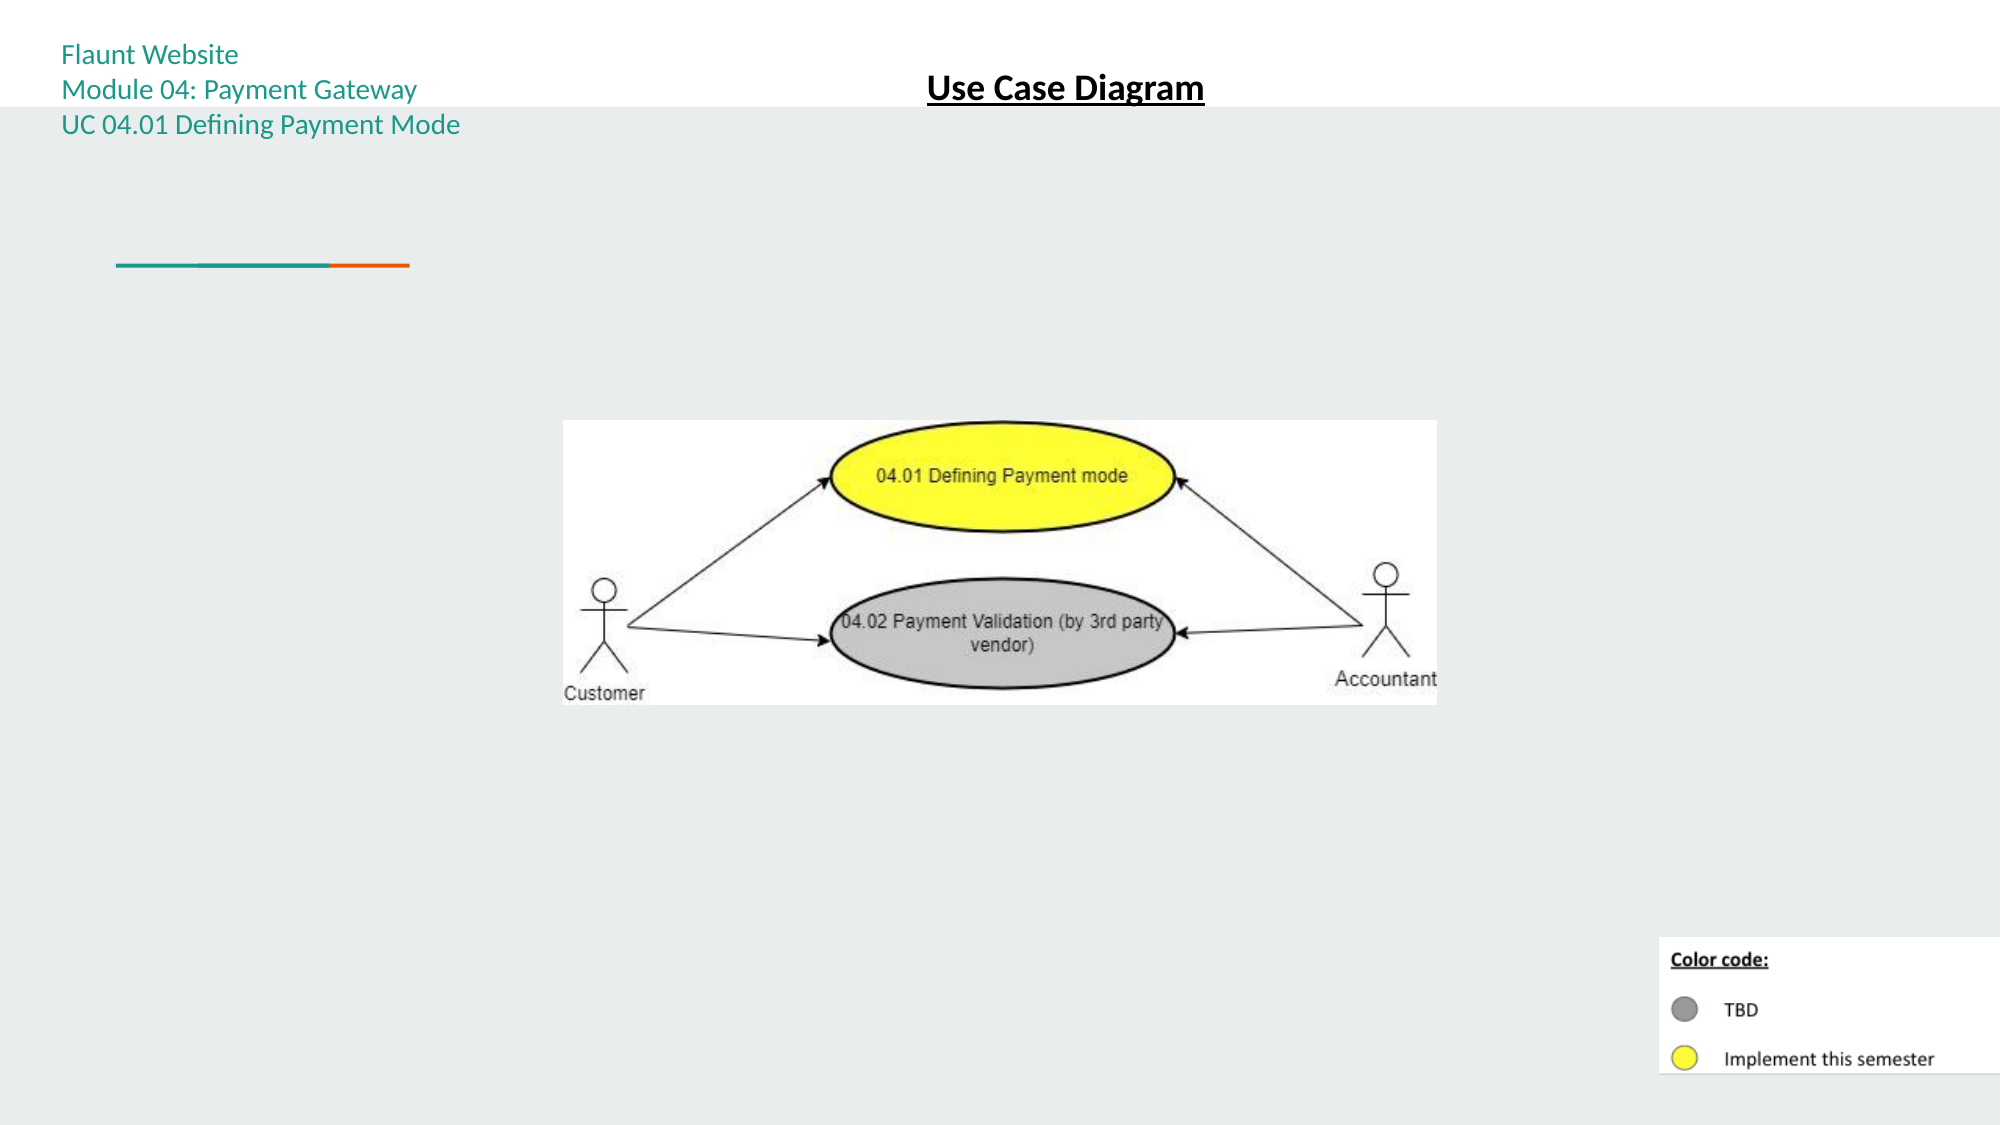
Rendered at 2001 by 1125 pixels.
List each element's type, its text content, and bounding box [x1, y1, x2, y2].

picture [1659, 936, 2000, 1075]
text_box Use Case Diagram [911, 48, 1630, 124]
picture [562, 420, 1437, 705]
text_box Flaunt Website Module 04: Payment Gateway UC 04.01 Defining Payment Mode [46, 27, 497, 136]
